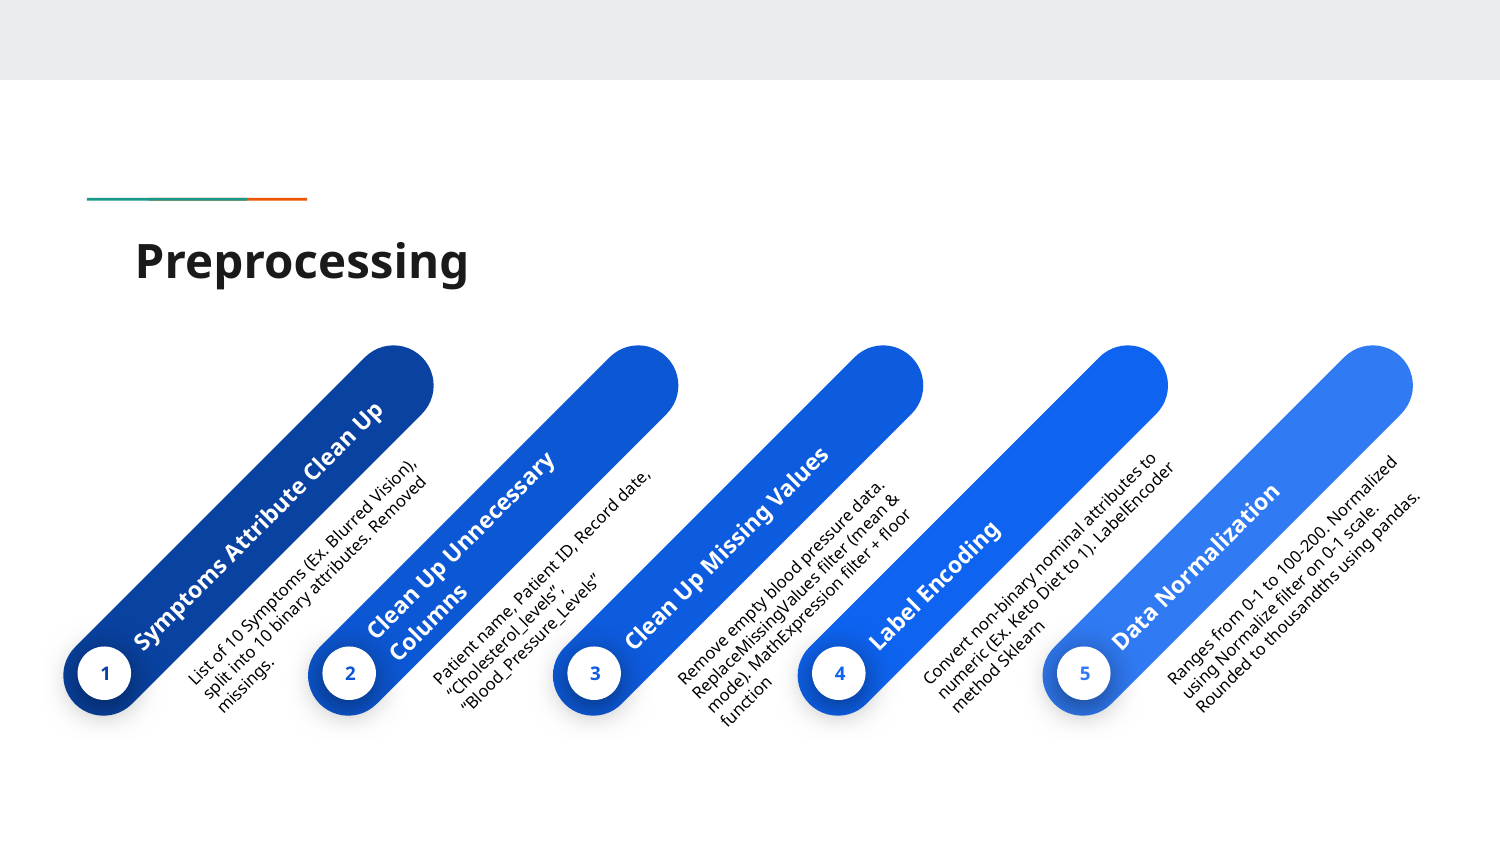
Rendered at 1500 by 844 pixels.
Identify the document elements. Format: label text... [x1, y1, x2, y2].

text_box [1209, 328, 1454, 733]
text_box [965, 328, 1209, 733]
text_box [719, 328, 964, 733]
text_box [46, 328, 475, 733]
title Preprocessing [119, 216, 1381, 305]
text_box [475, 328, 719, 733]
